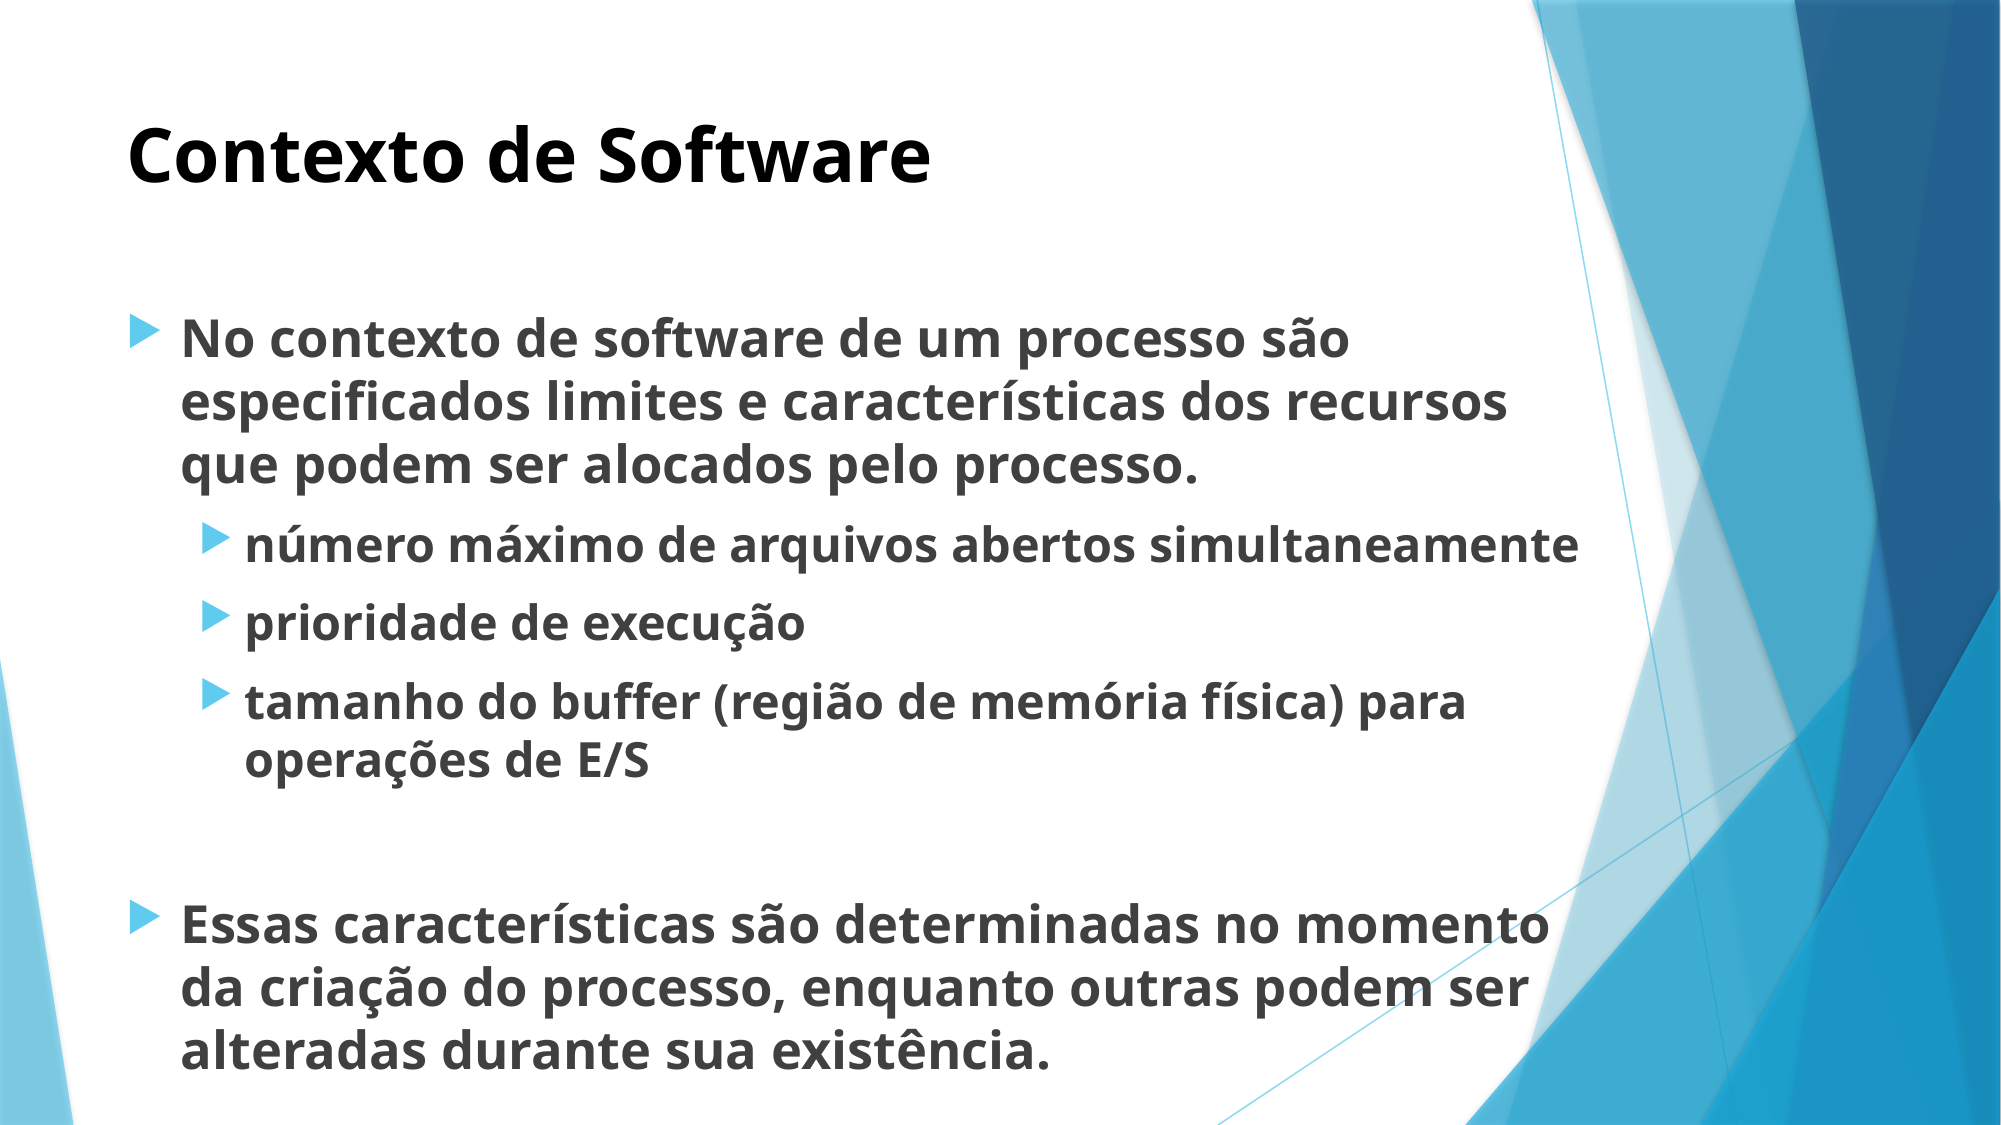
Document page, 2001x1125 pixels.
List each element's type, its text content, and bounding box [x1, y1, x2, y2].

list No contexto de software de um processo são especificados limites e características dos recursos que podem ser alocados pelo processo. número máximo de arquivos abertos simultaneamente prioridade de execução tamanho do buffer (região de memória física) para operações de E/S Essas características são determinadas no momento da criação do processo, enquanto outras podem ser alteradas durante sua existência. [111, 296, 1617, 1100]
title Contexto de Software [111, 99, 1617, 276]
